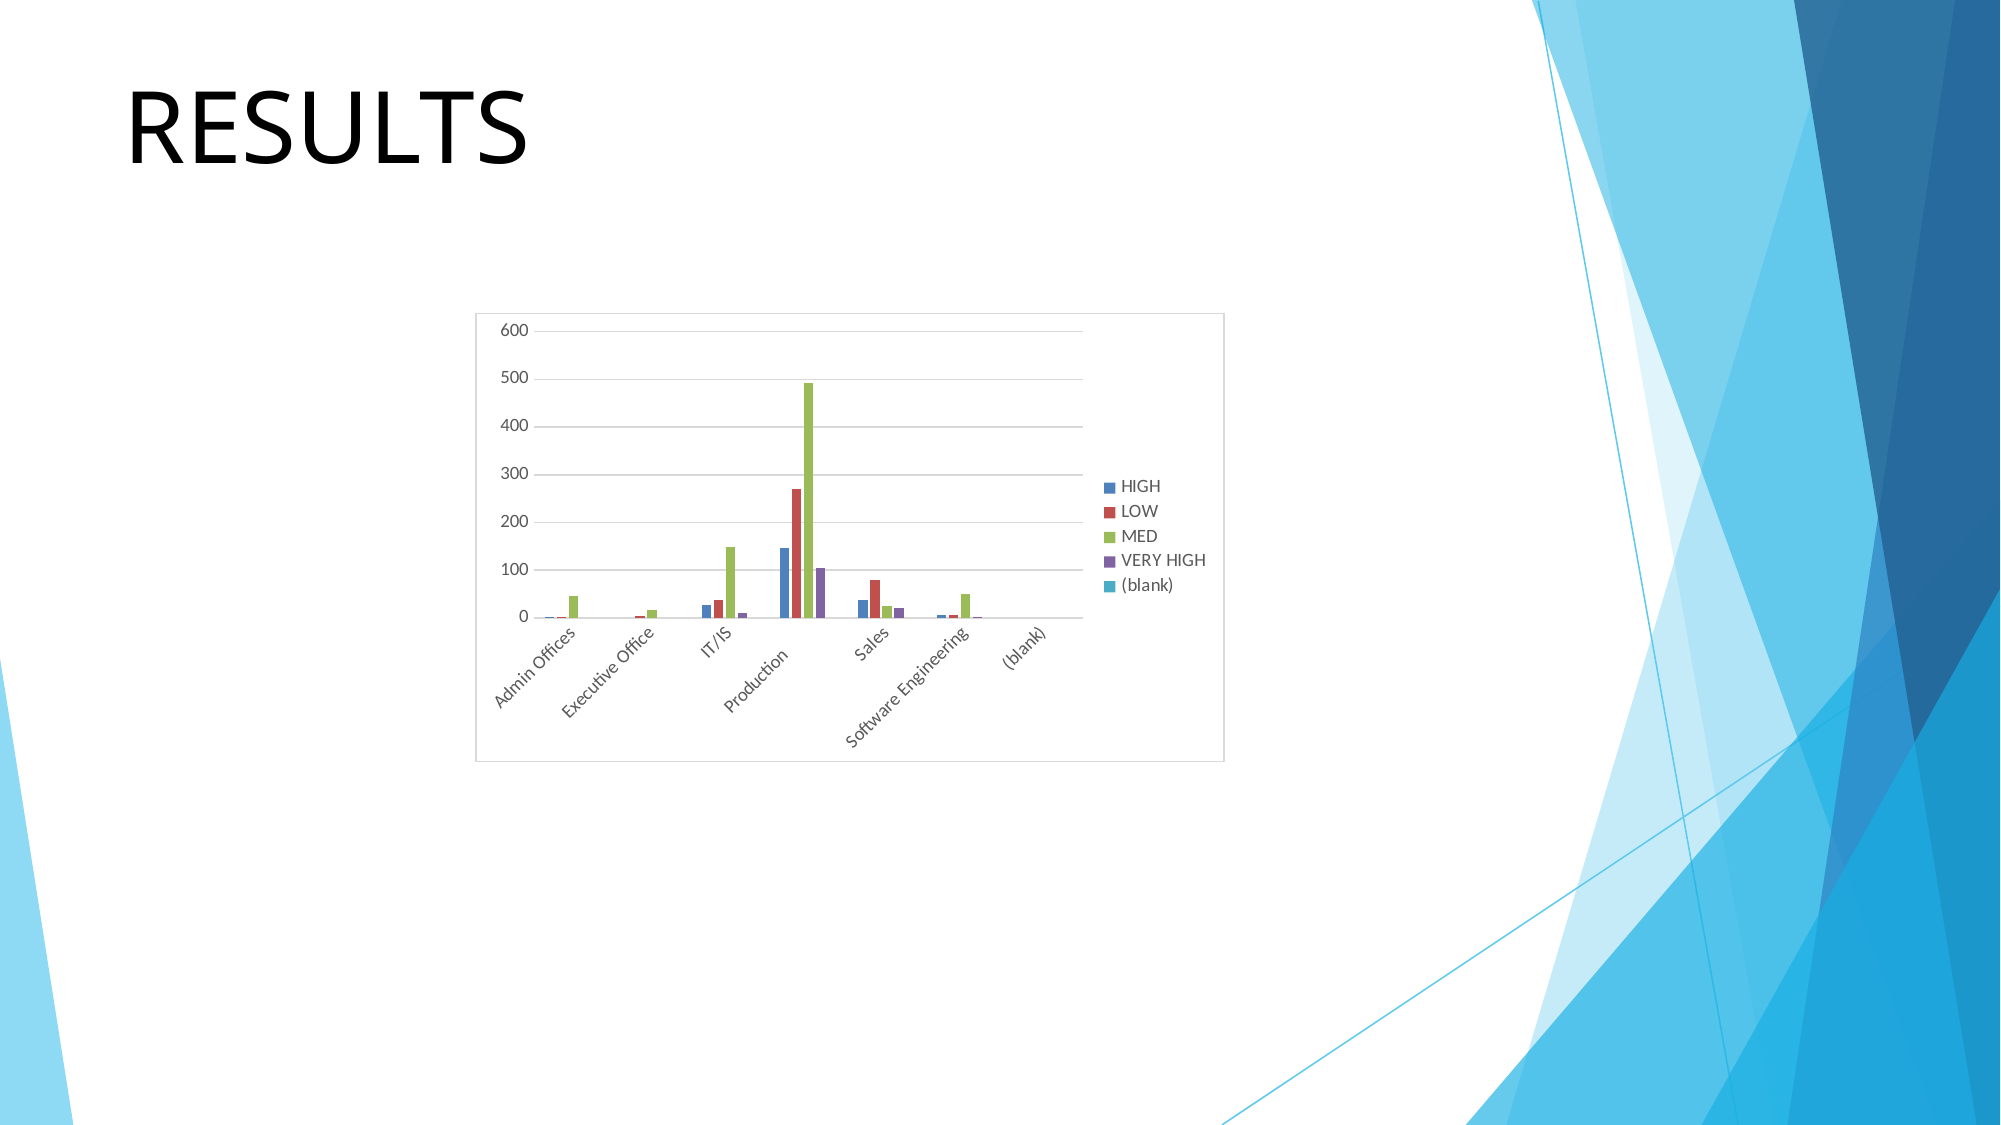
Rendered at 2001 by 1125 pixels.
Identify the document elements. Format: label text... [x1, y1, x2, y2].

title RESULTS [123, 63, 1877, 185]
chart [474, 312, 1226, 763]
